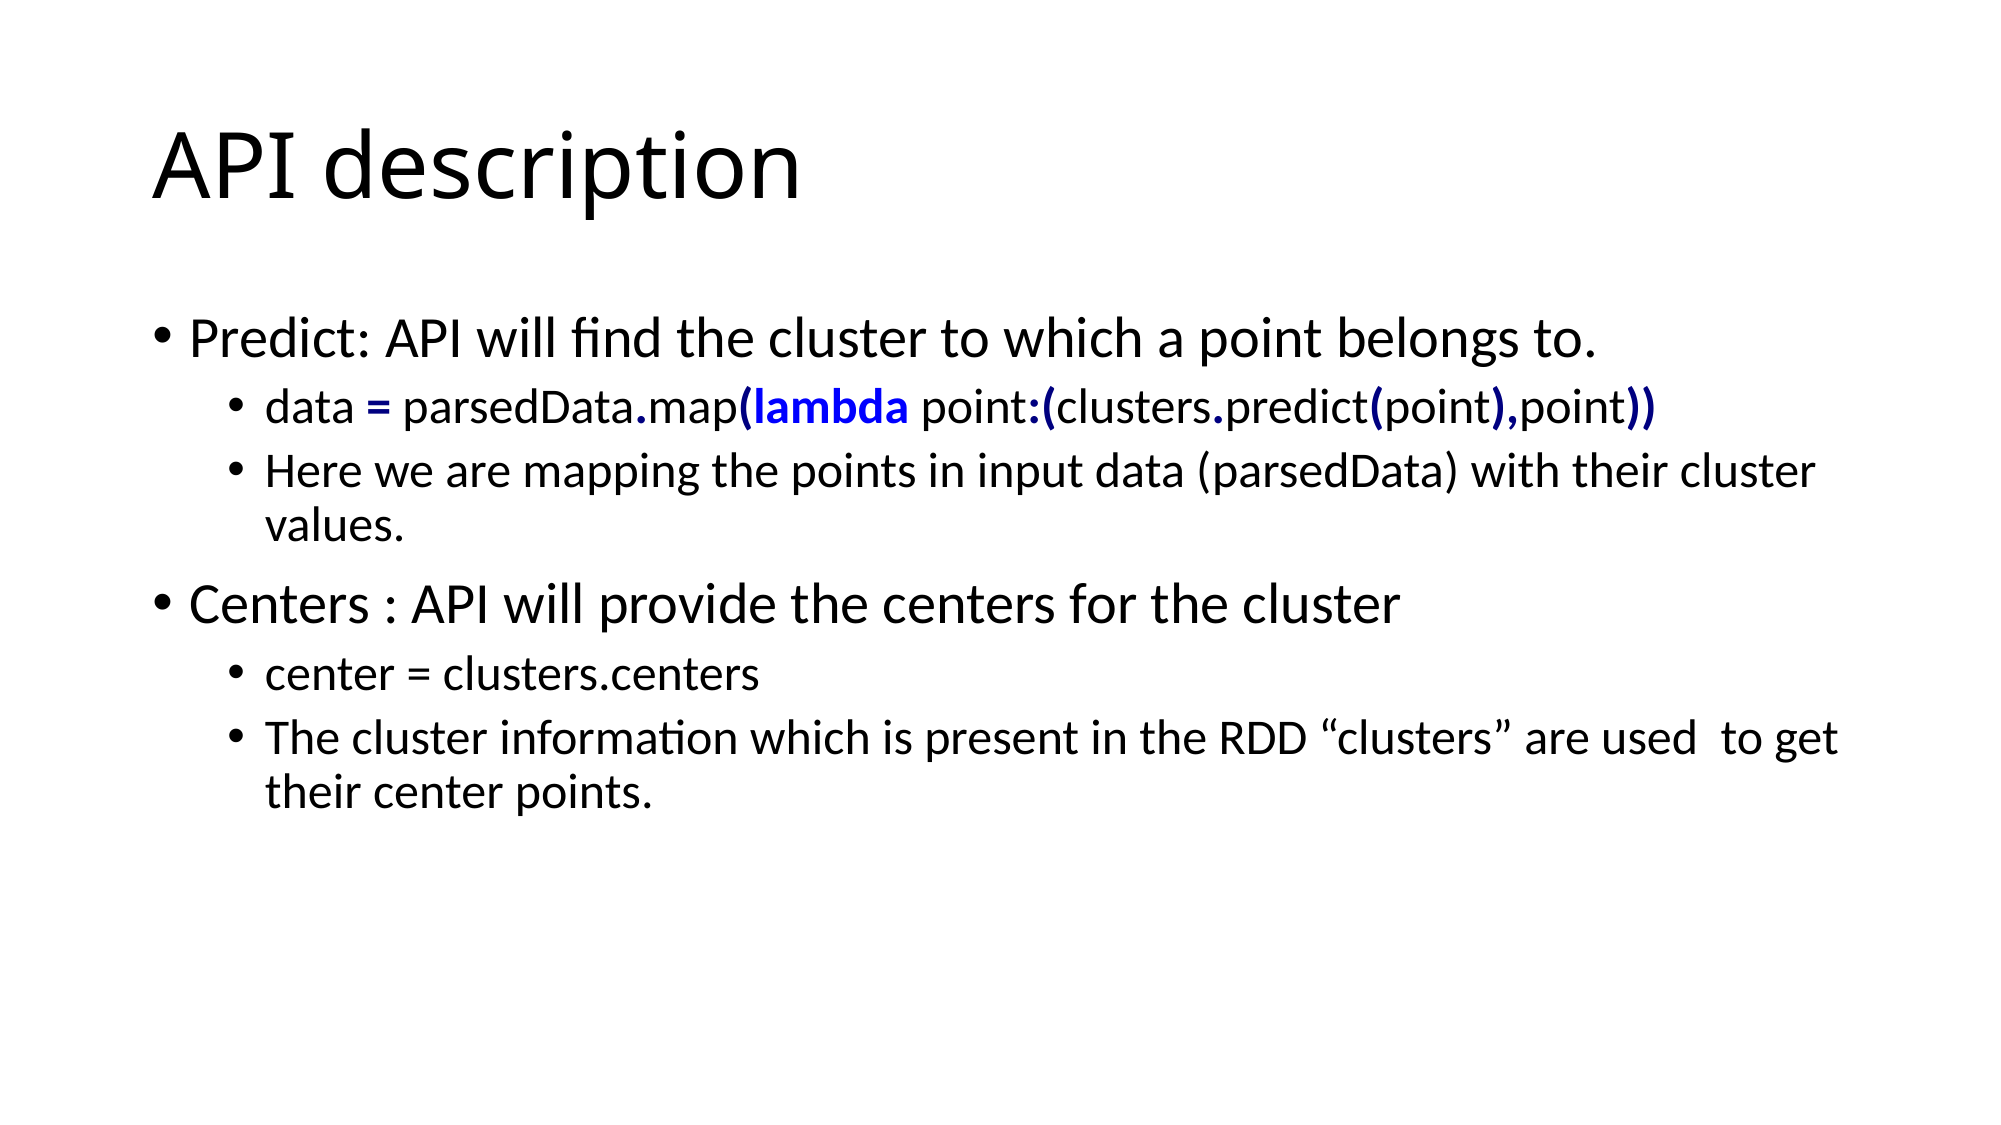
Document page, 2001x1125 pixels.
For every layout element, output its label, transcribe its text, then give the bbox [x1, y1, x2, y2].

list Predict: API will find the cluster to which a point belongs to. data = parsedData.map(lambda point:(clusters.predict(point),point)) Here we are mapping the points in input data (parsedData) with their cluster values. Centers : API will provide the centers for the cluster center = clusters.centers The cluster information which is present in the RDD “clusters” are used to get their center points. [137, 299, 1863, 1014]
title API description [137, 59, 1863, 278]
